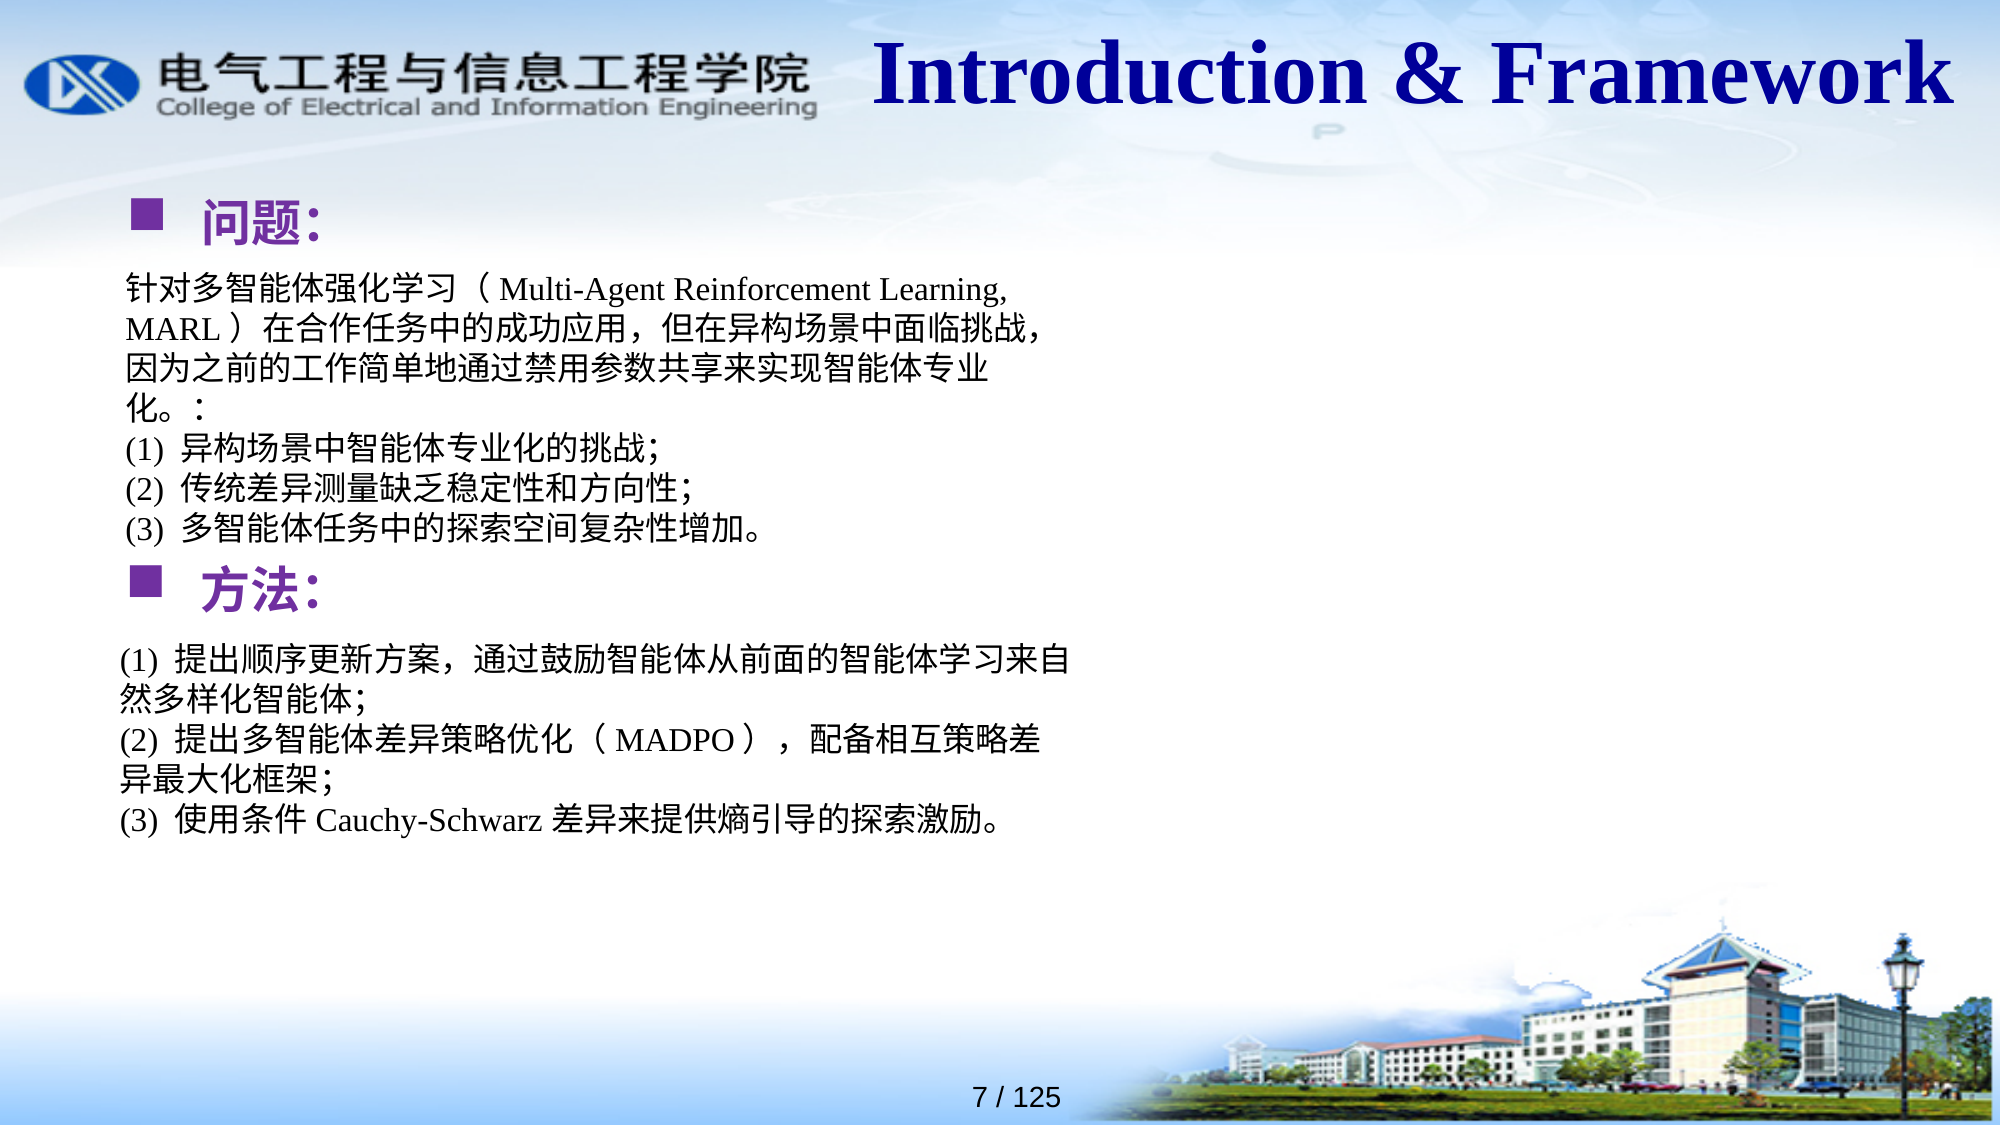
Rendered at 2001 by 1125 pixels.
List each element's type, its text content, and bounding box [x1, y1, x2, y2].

text_box (1) 提出顺序更新方案，通过鼓励智能体从前面的智能体学习来自然多样化智能体； (2) 提出多智能体差异策略优化（MADPO），配备相互策略差异最大化框架； (3) 使用条件Cauchy-Schwarz差异来提供熵引导的探索激励。 [105, 630, 1089, 846]
text_box 问题： [111, 184, 1112, 260]
text_box 7 / 125 [829, 1070, 1213, 1125]
picture [0, 0, 2000, 1125]
text_box 针对多智能体强化学习（Multi-Agent Reinforcement Learning, MARL）在合作任务中的成功应用，但在异构场景中面临挑战，因为之前的工作简单地通过禁用参数共享来实现智能体专业化。： (1) 异构场景中智能体专业化的挑战； (2) 传统差异测量缺乏稳定性和方向性； (3) 多智能体任务中的探索空间复杂性增加。 [110, 260, 1080, 555]
text_box Introduction & Framework [799, 4, 2000, 130]
text_box 方法： [110, 555, 871, 626]
